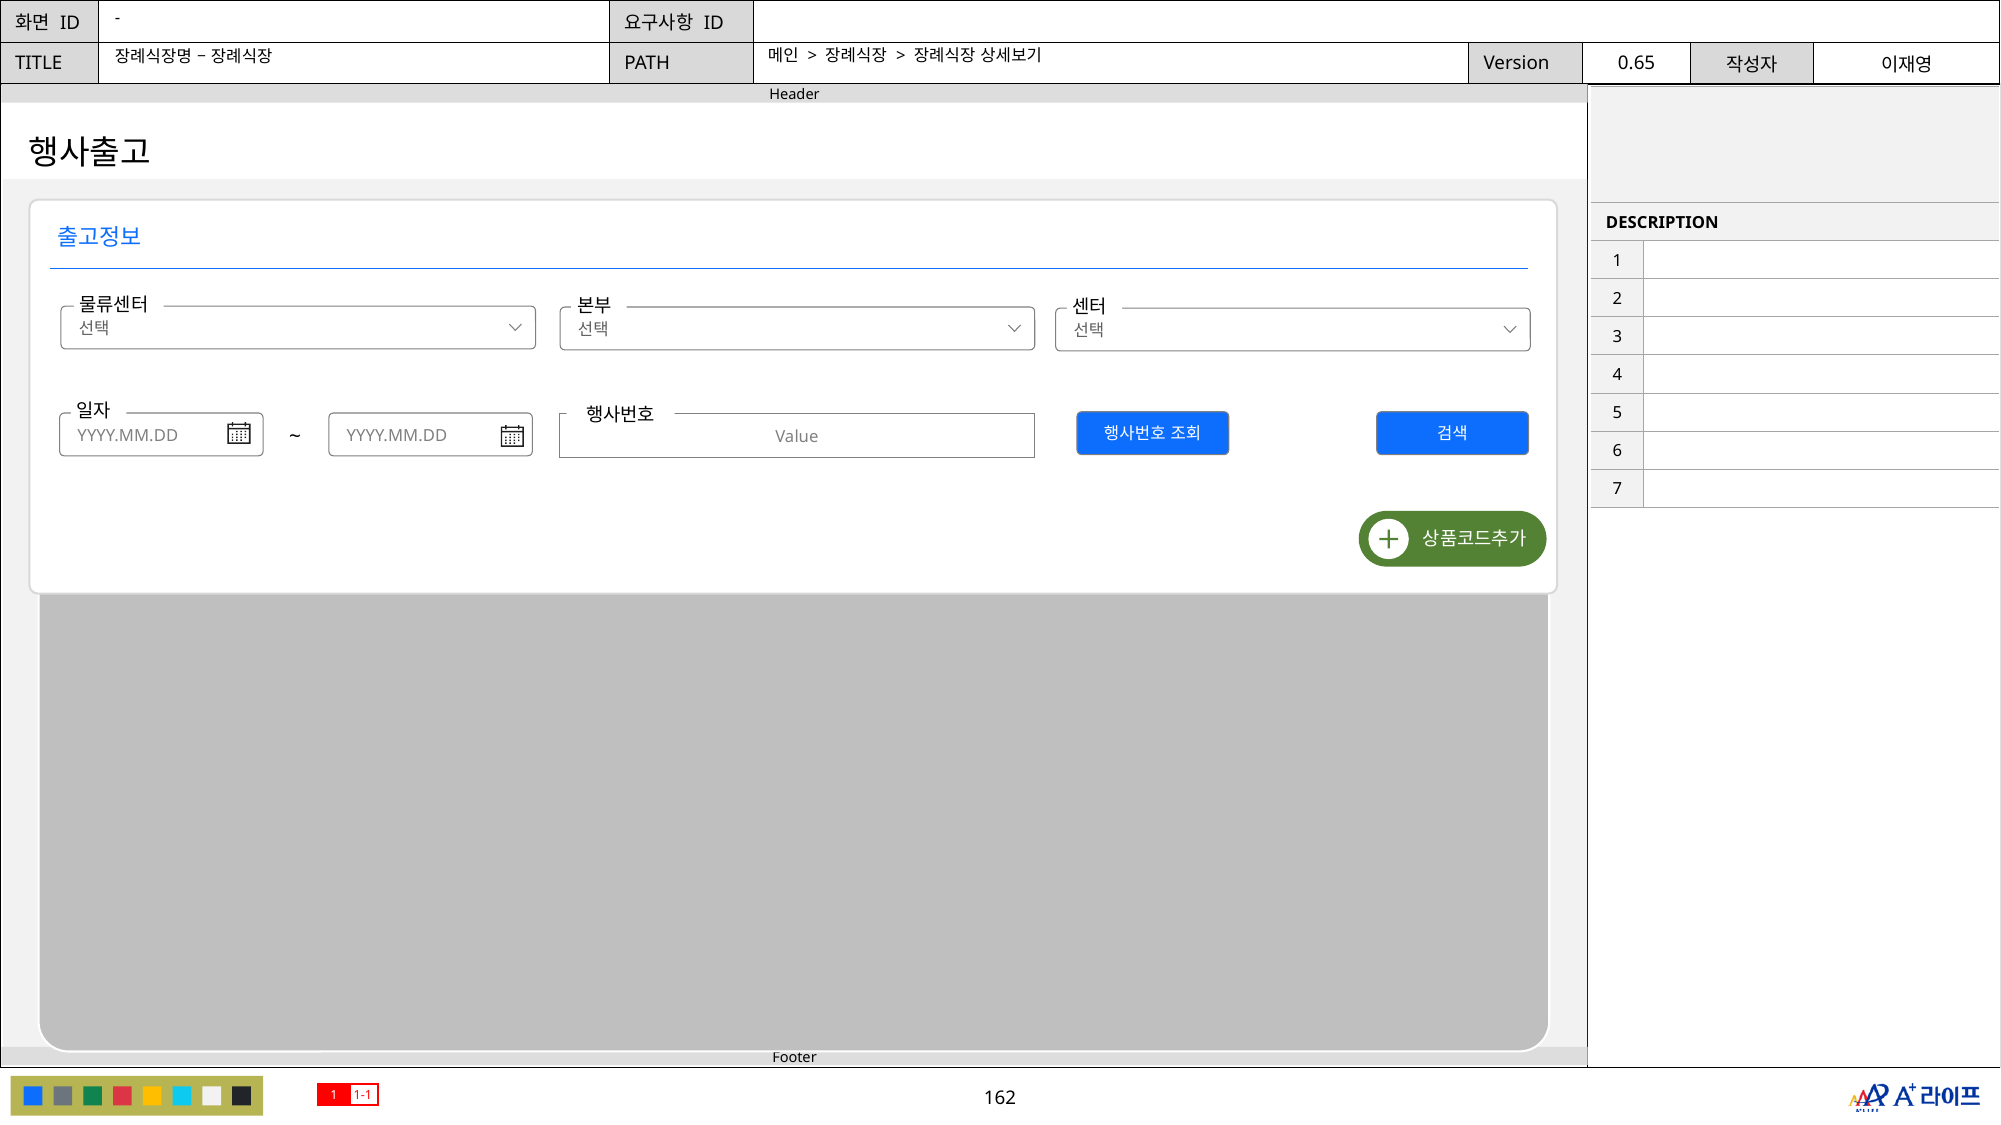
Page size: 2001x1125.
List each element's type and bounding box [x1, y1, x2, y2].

table_cell [1644, 317, 1999, 354]
table_cell [1644, 279, 1999, 316]
text_box [99, 1, 610, 37]
table_cell [1591, 394, 1643, 431]
table_cell [1644, 470, 1999, 507]
table_cell [1591, 241, 1643, 278]
table_cell [1591, 203, 1999, 240]
table_cell [1644, 241, 1999, 278]
table_cell [1591, 279, 1643, 316]
text_box [99, 41, 607, 72]
picture [1848, 1083, 1980, 1112]
list [753, 39, 1465, 75]
table_cell [1644, 432, 1999, 469]
text_box [14, 124, 166, 179]
text_box [317, 1083, 379, 1106]
table_cell [1644, 394, 1999, 431]
table_cell [1591, 317, 1643, 354]
table_cell [1591, 470, 1643, 507]
table_header [1591, 87, 1999, 202]
table_cell [1591, 355, 1643, 393]
table_cell [1591, 432, 1643, 469]
text_box [28, 198, 1559, 1053]
table_cell [1644, 355, 1999, 393]
